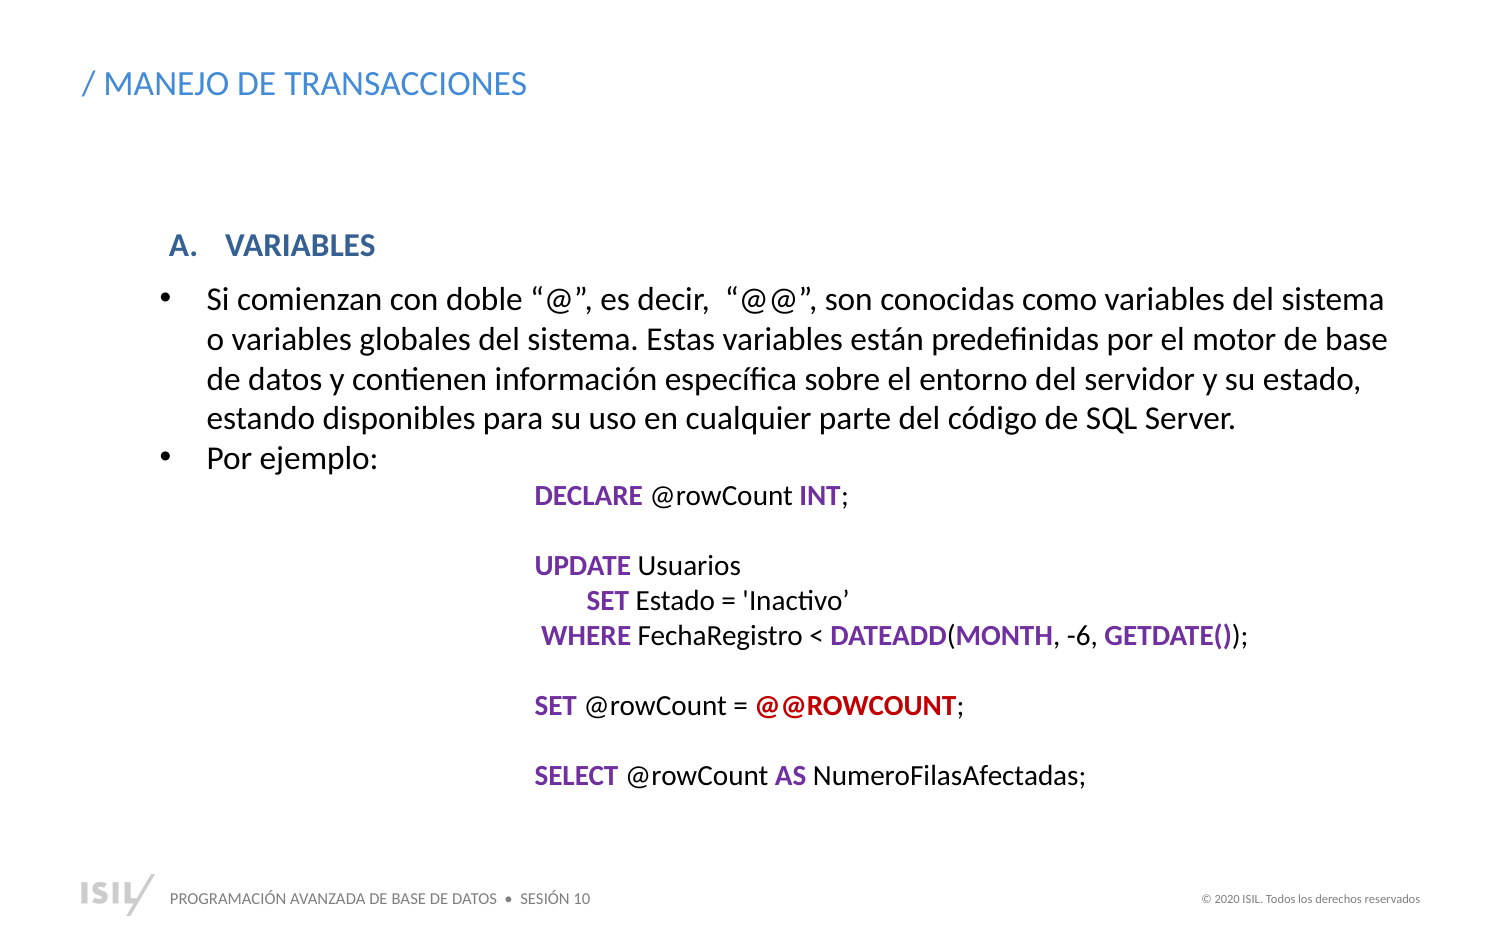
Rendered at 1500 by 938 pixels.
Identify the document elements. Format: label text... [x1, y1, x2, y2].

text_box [86, 215, 1414, 841]
text_box / MANEJO DE TRANSACCIONES [66, 52, 1249, 111]
